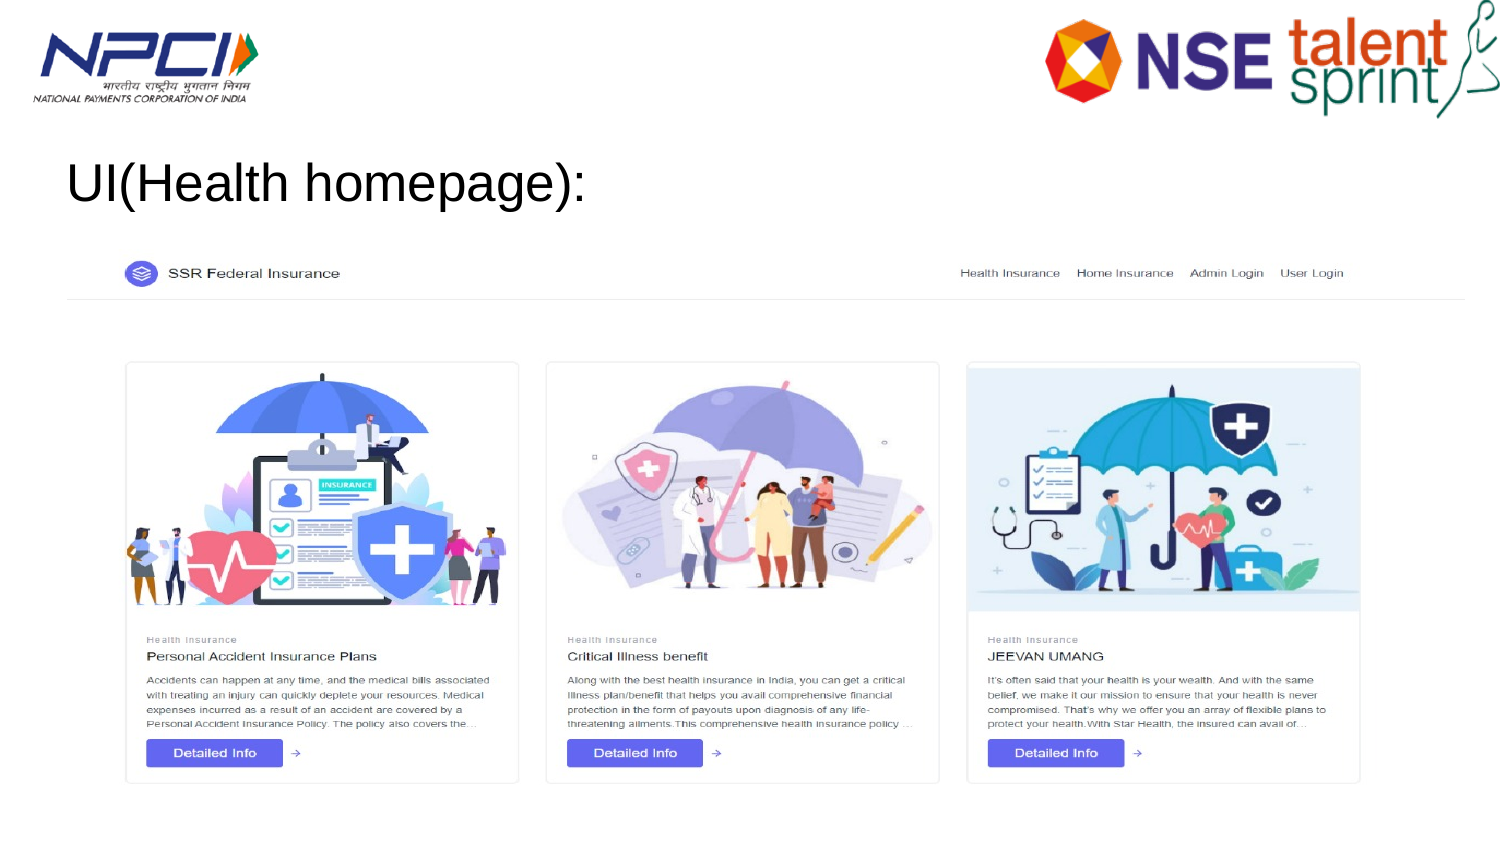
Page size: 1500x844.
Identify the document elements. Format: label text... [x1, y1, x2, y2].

picture [1045, 0, 1500, 119]
picture [66, 249, 1466, 810]
picture [0, 0, 292, 134]
title UI(Health homepage): [51, 133, 1449, 228]
